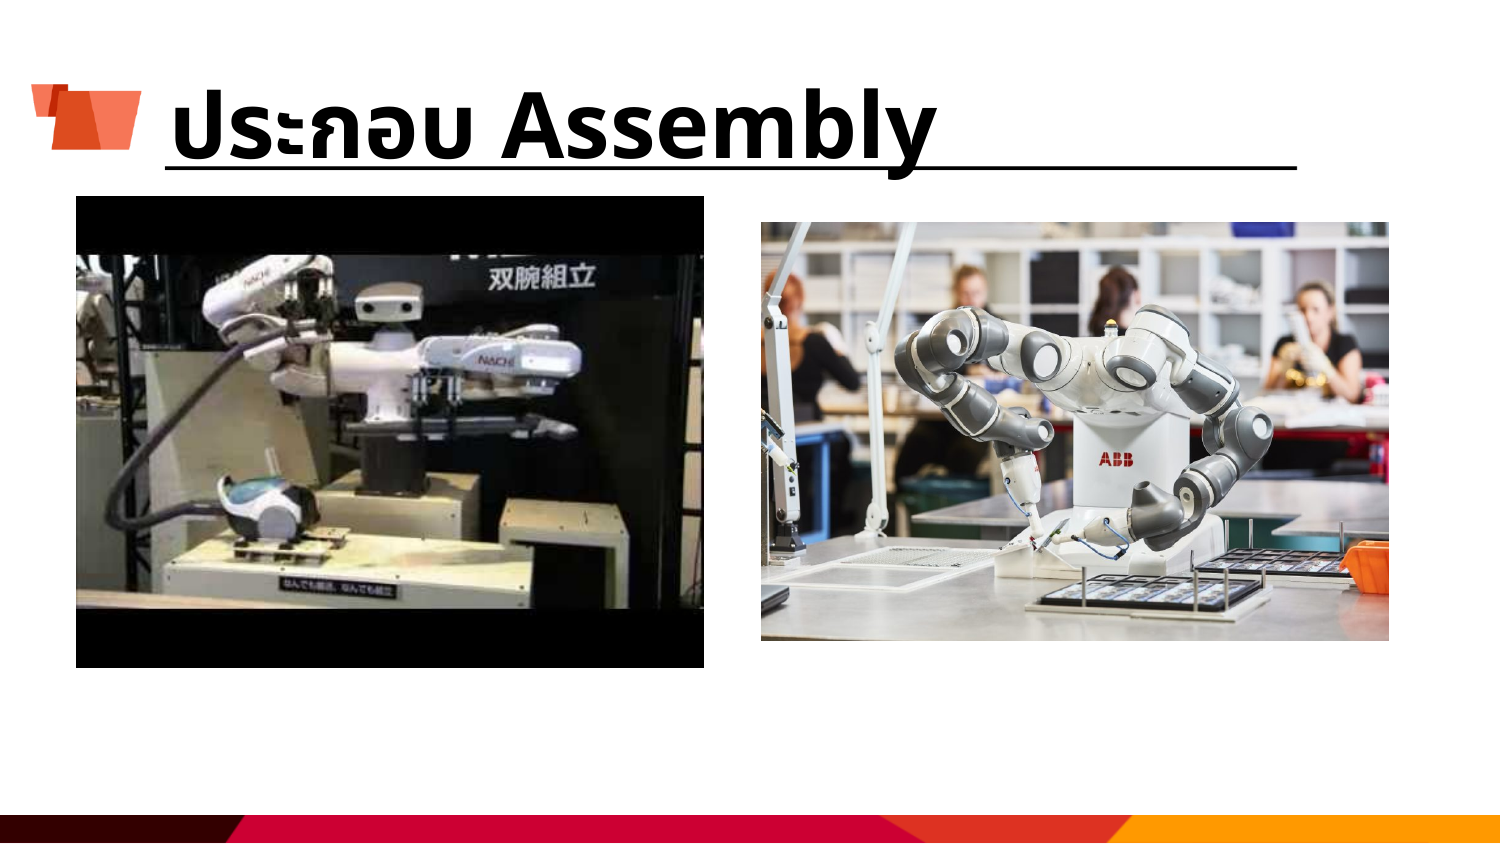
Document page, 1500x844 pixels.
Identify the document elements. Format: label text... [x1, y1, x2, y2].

picture [21, 73, 150, 160]
picture [76, 196, 704, 668]
picture [0, 815, 1500, 844]
title ประกอบ Assembly [154, 61, 1308, 197]
picture [761, 222, 1389, 641]
